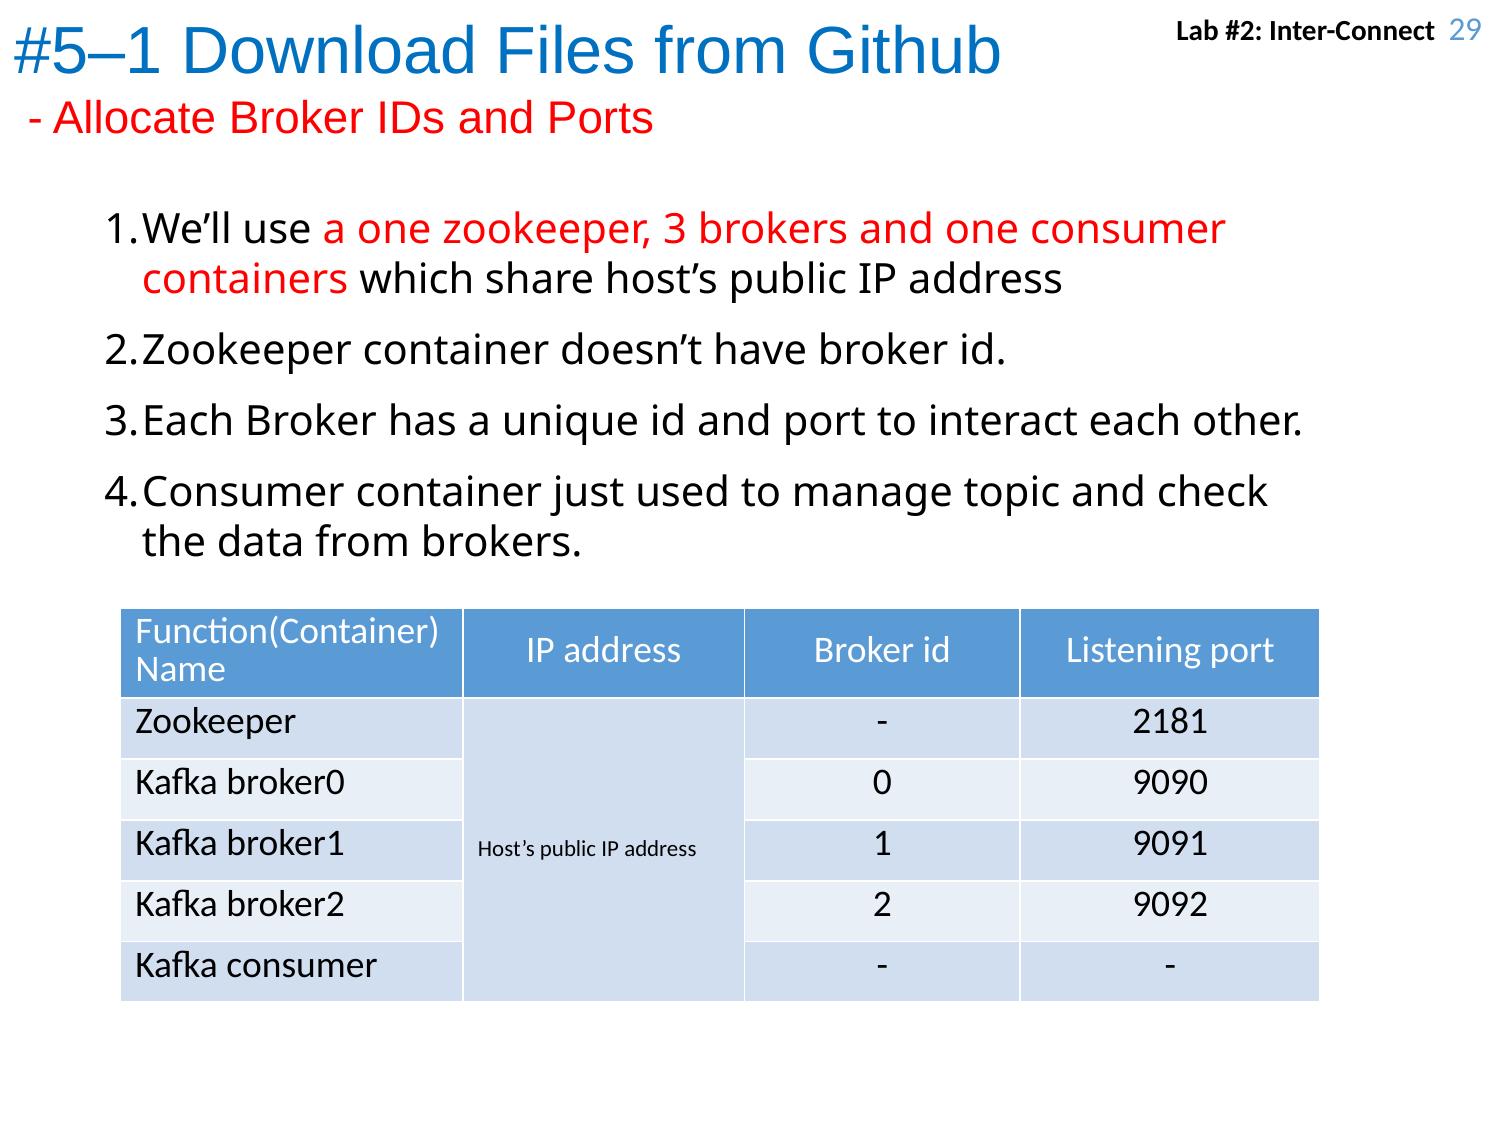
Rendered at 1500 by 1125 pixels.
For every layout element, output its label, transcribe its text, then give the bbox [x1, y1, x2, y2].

table_cell Kafka broker2 [121, 882, 462, 941]
text_box #5–1 Download Files from Github - Allocate Broker IDs and Ports [0, 0, 1104, 150]
table_cell 2 [745, 882, 1019, 941]
table_header IP address [464, 609, 744, 697]
table_header Broker id [745, 609, 1019, 697]
table_cell - [1021, 942, 1319, 1001]
table_cell 2181 [1021, 699, 1319, 758]
table_cell - [745, 699, 1019, 758]
table_cell 9092 [1021, 882, 1319, 941]
table_header Listening port [1021, 609, 1319, 697]
list We’ll use a one zookeeper, 3 brokers and one consumer containers which share host’s public IP address Zookeeper container doesn’t have broker id. Each Broker has a unique id and port to interact each other. Consumer container just used to manage topic and check the data from brokers. [89, 194, 1352, 832]
table_cell 1 [745, 821, 1019, 880]
table_cell Zookeeper [121, 699, 462, 758]
table_cell Kafka broker0 [121, 760, 462, 819]
table_cell Kafka consumer [121, 942, 462, 1001]
table_cell - [745, 942, 1019, 1001]
table_cell 9090 [1021, 760, 1319, 819]
table_cell 0 [745, 760, 1019, 819]
table_header Function(Container) Name [121, 609, 462, 697]
table_cell Kafka broker1 [121, 821, 462, 880]
table_cell Host’s public IP address [464, 699, 744, 1001]
table_cell 9091 [1021, 821, 1319, 880]
